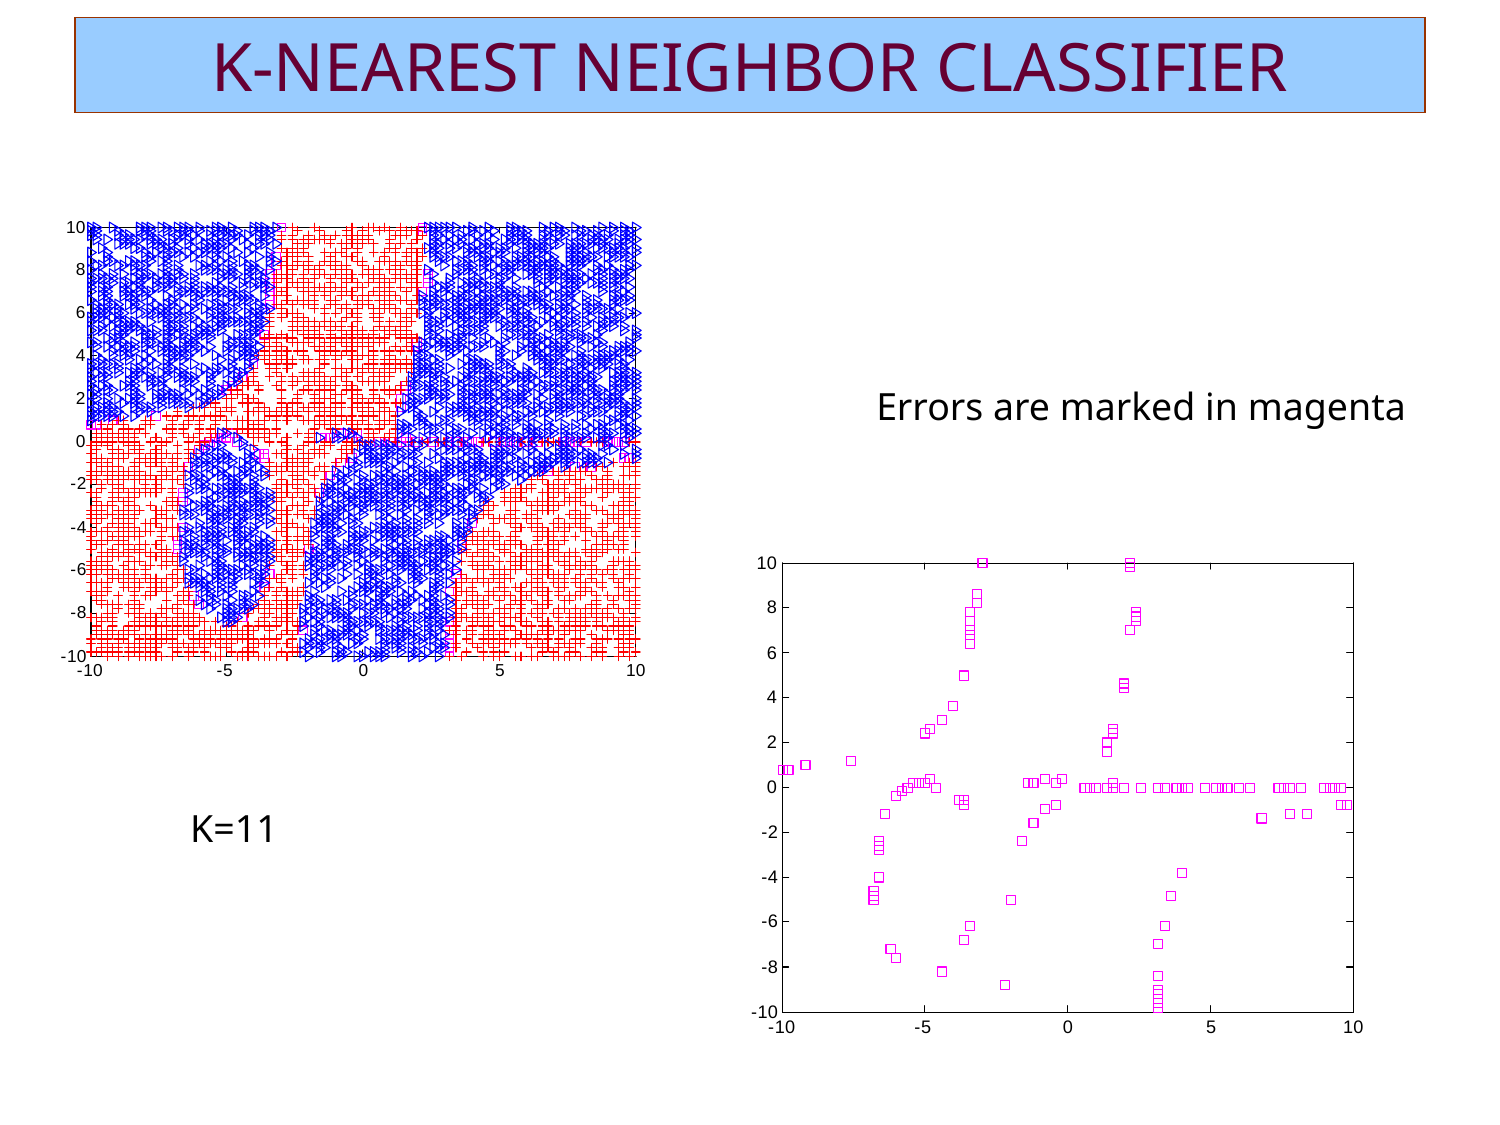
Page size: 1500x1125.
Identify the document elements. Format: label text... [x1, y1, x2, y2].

text_box K-NEAREST NEIGHBOR CLASSIFIER [74, 17, 1425, 113]
picture [0, 187, 1425, 1074]
text_box K=11 [175, 797, 293, 858]
text_box Errors are marked in magenta [861, 374, 1422, 436]
